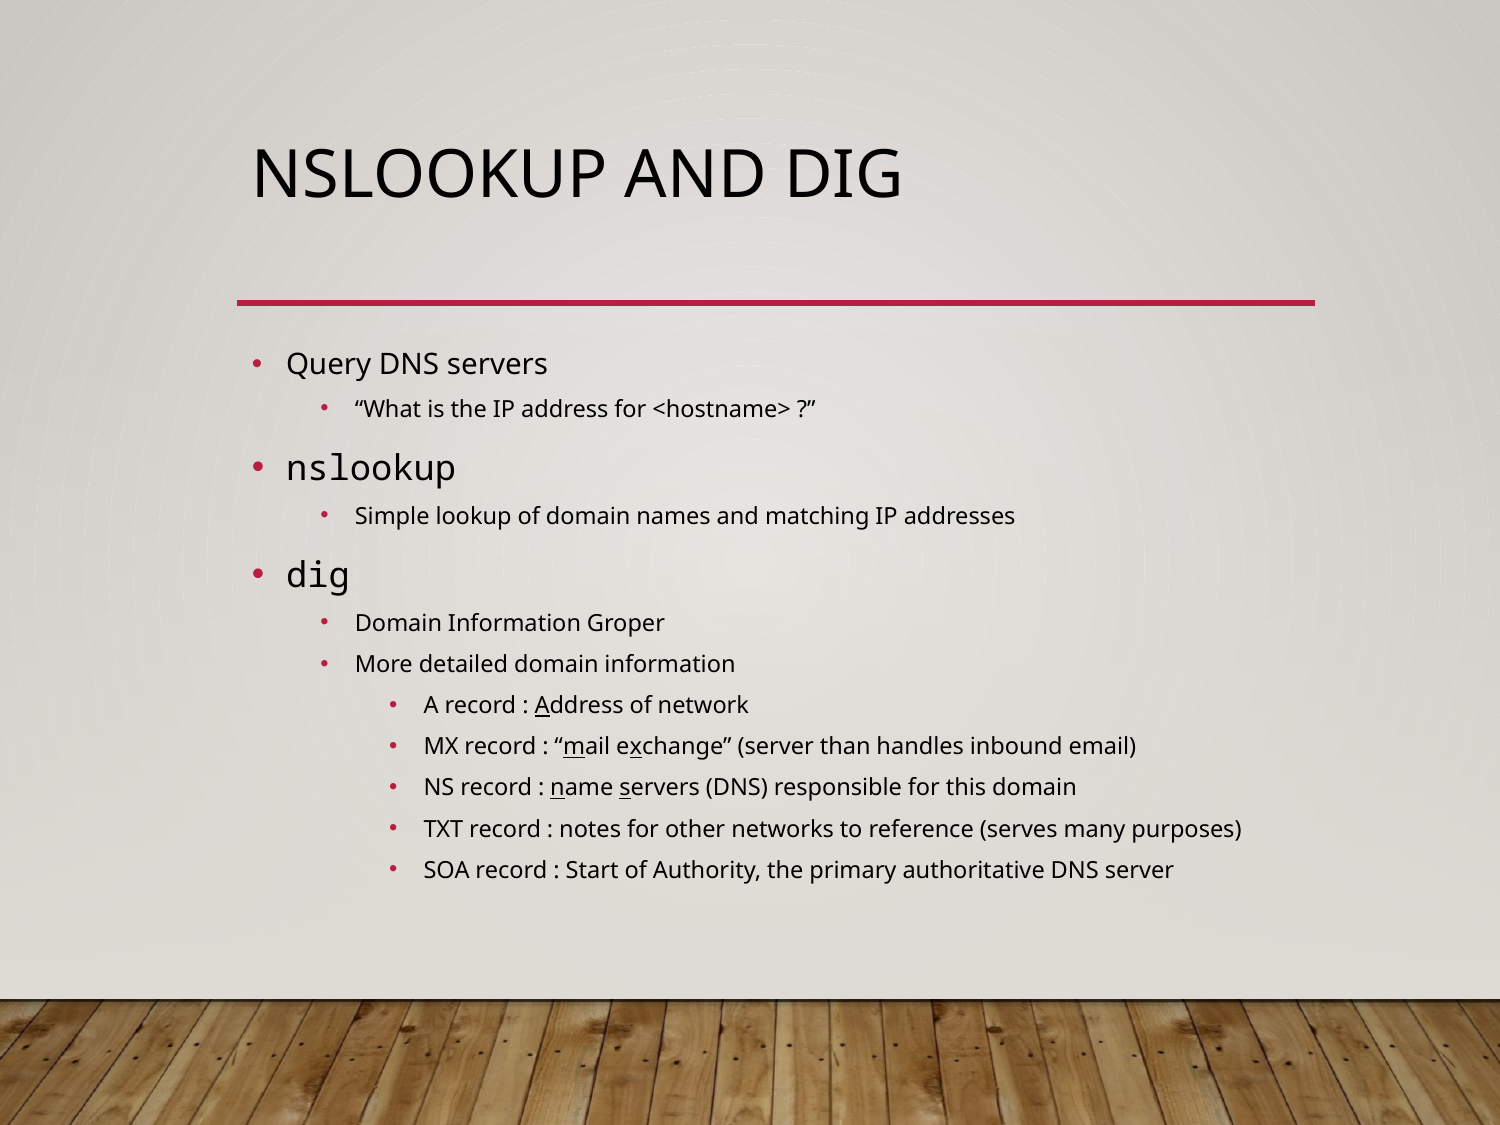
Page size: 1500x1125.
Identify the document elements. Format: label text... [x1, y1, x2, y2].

title nslookup and dig [236, 131, 1315, 305]
picture [0, 999, 1500, 1125]
list Query DNS servers “What is the IP address for <hostname> ?” nslookup Simple lookup of domain names and matching IP addresses dig Domain Information Groper More detailed domain information A record : Address of network MX record : “mail exchange” (server than handles inbound email) NS record : name servers (DNS) responsible for this domain TXT record : notes for other networks to reference (serves many purposes) SOA record : Start of Authority, the primary authoritative DNS server [236, 330, 1315, 897]
